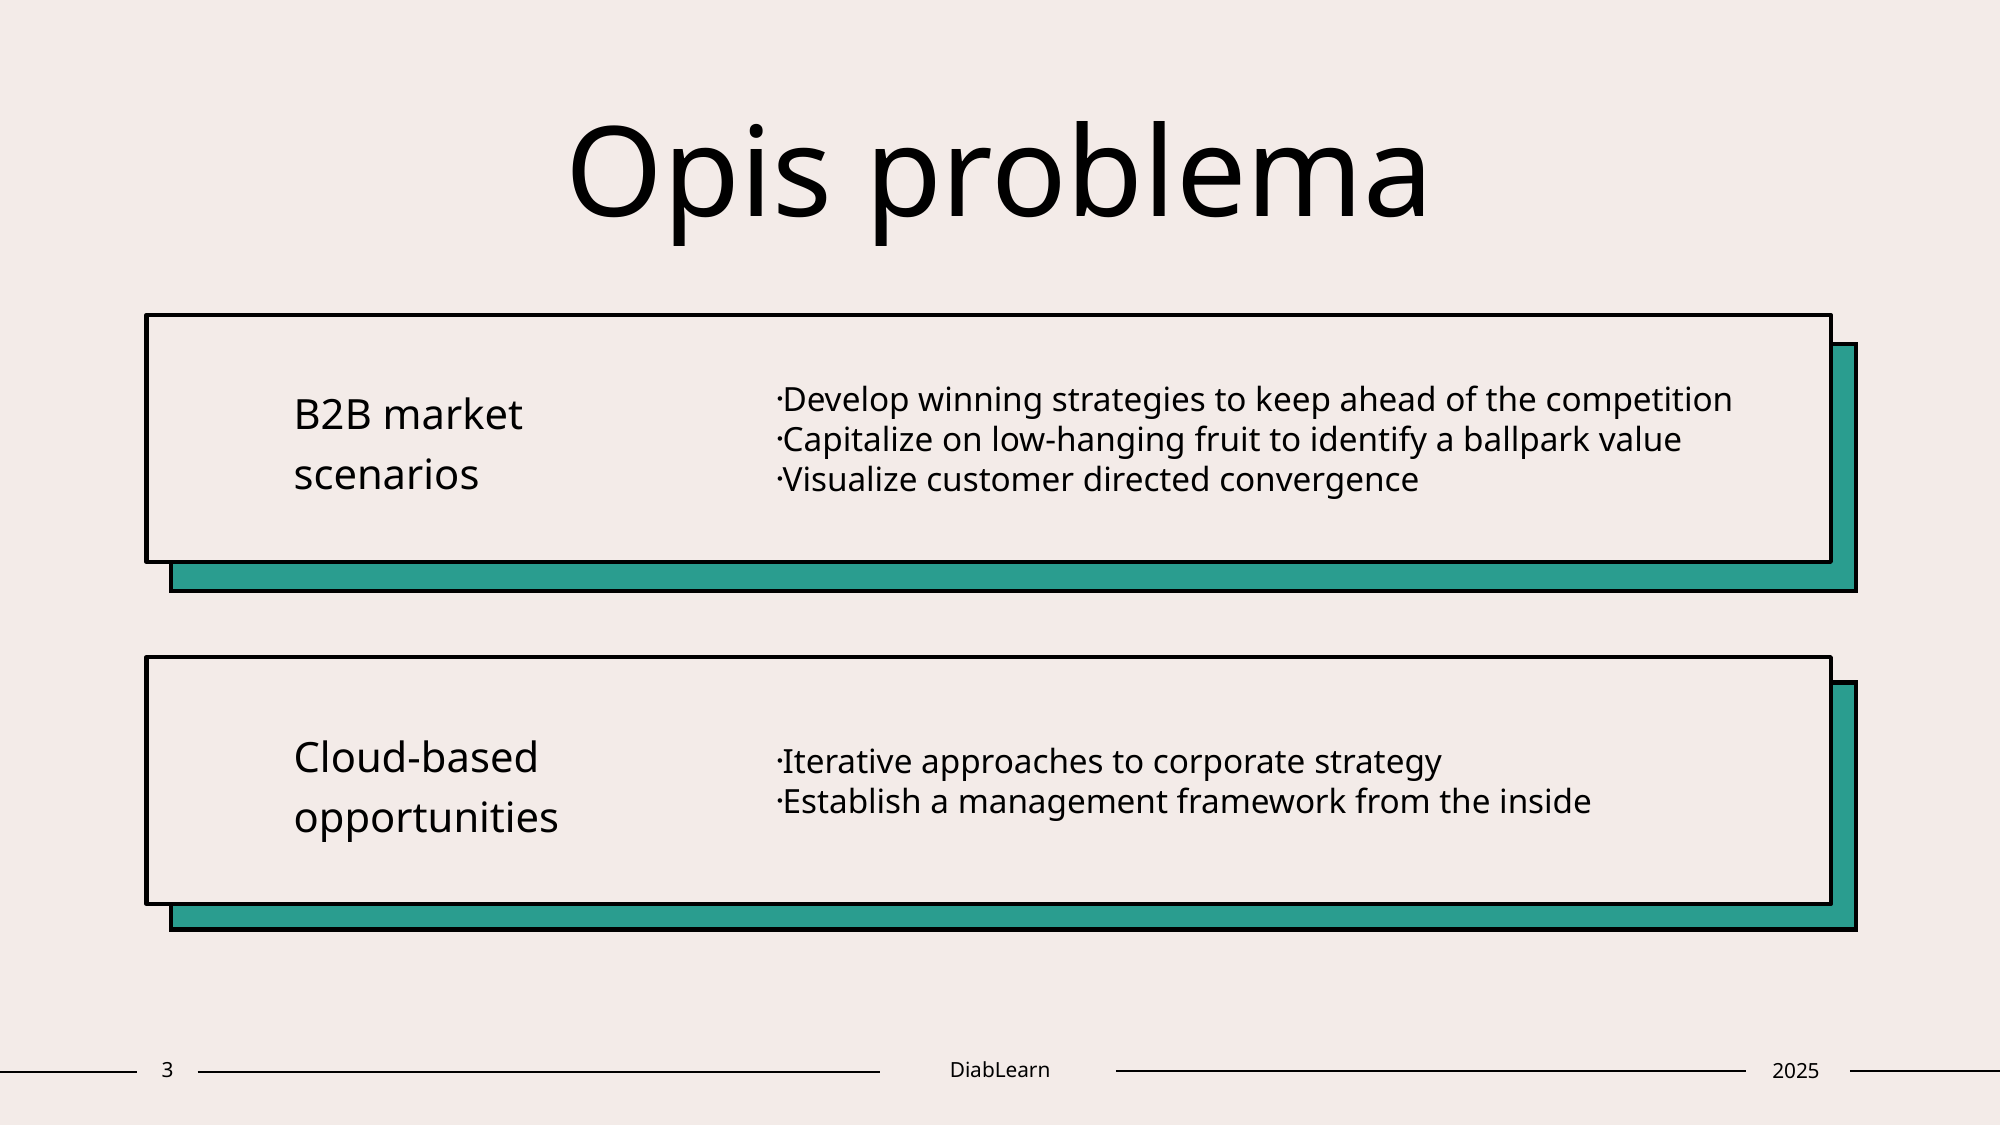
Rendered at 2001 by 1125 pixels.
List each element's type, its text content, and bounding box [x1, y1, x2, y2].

title Opis problema [187, 83, 1813, 251]
list Develop winning strategies to keep ahead of the competition Capitalize on low-hanging fruit to identify a ballpark value Visualize customer directed convergence [761, 329, 1814, 548]
list Cloud-based opportunities [144, 655, 1833, 906]
list B2B market scenarios​ [144, 313, 1833, 564]
footer DiabLearn [879, 1050, 1120, 1091]
list Iterative approaches to corporate strategy Establish a management framework from the inside [761, 671, 1814, 890]
slide_number 3 [137, 1050, 198, 1091]
slide_number 2025 [1743, 1050, 1849, 1091]
